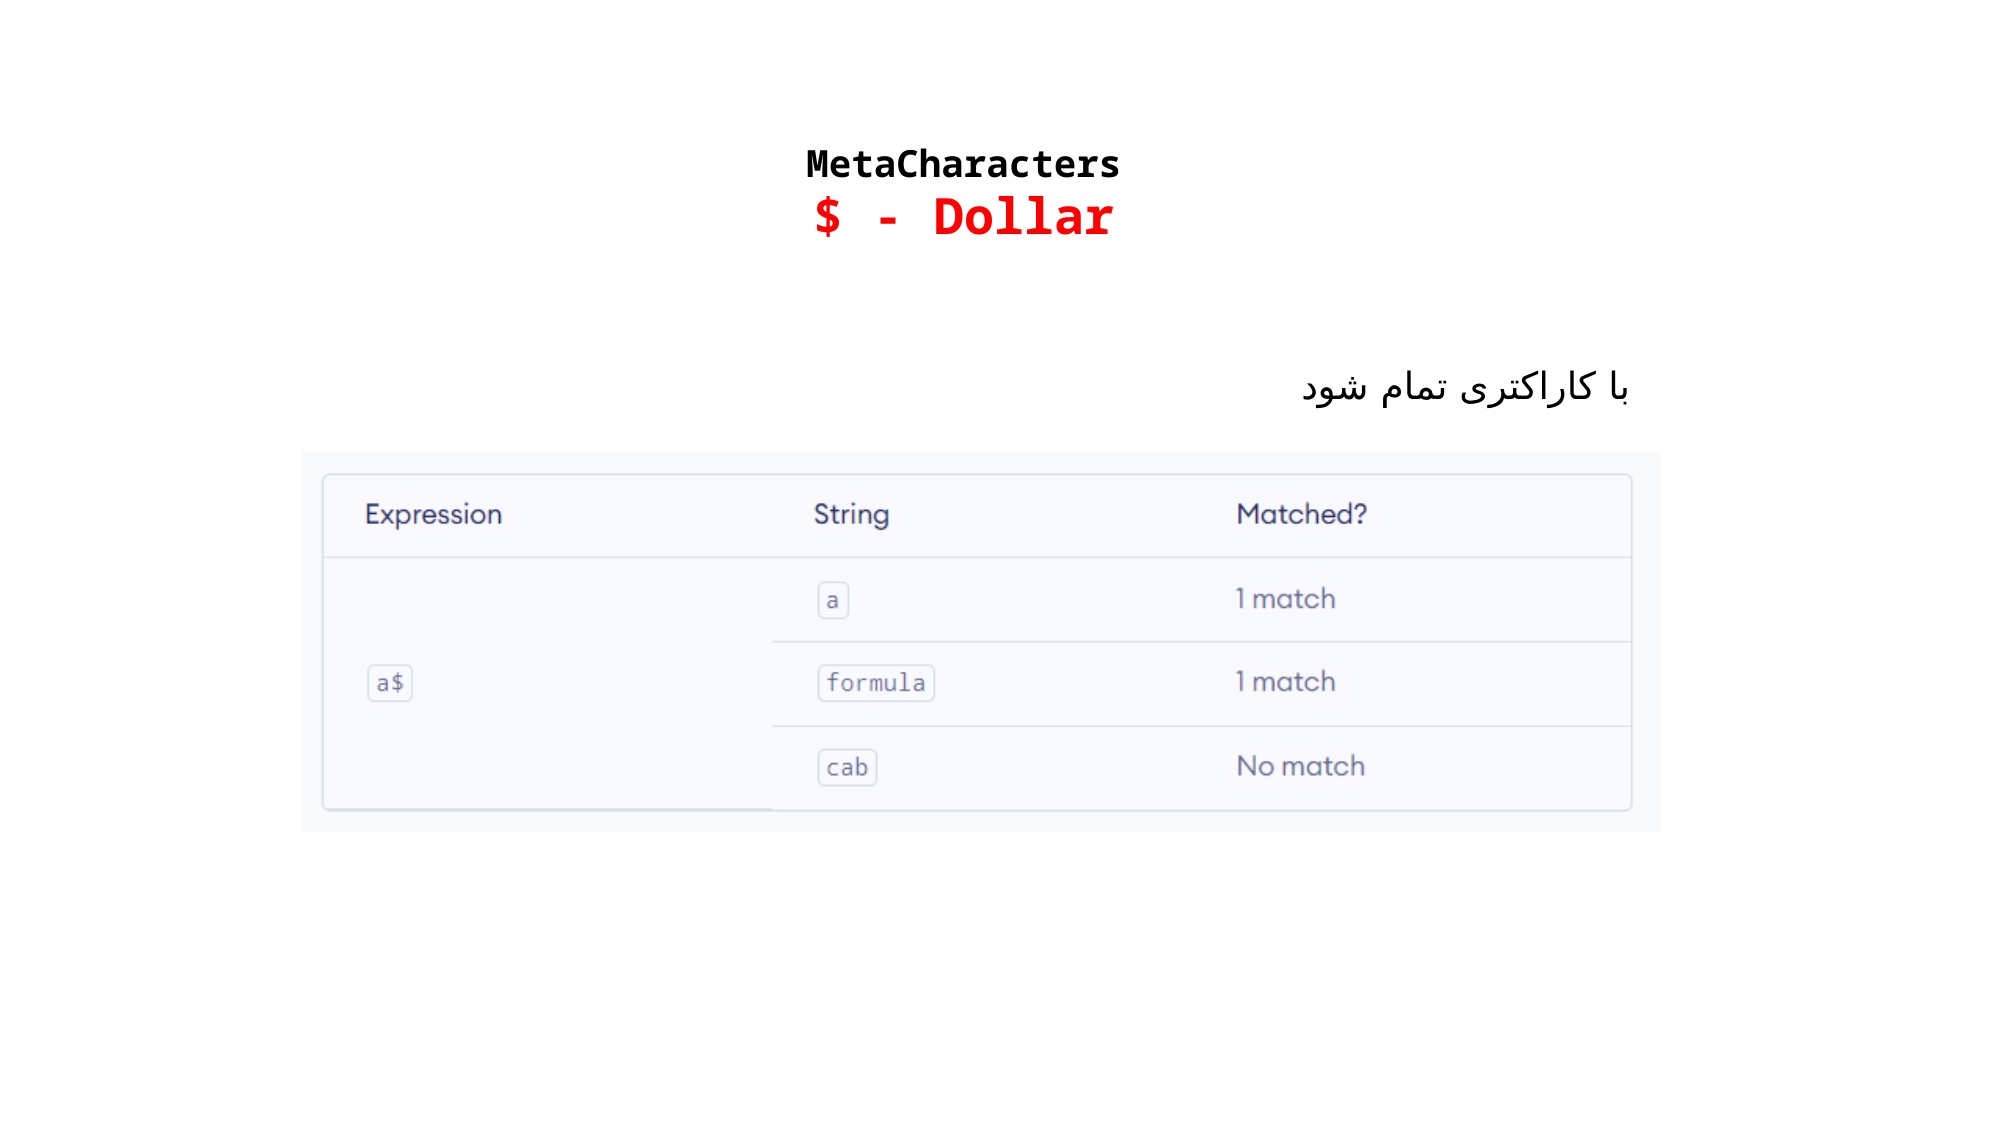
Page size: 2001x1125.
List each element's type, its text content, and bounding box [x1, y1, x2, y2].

text_box با کاراکتری تمام شود [1286, 354, 1645, 415]
picture [302, 452, 1661, 832]
text_box MetaCharacters $ - Dollar [791, 132, 1137, 452]
